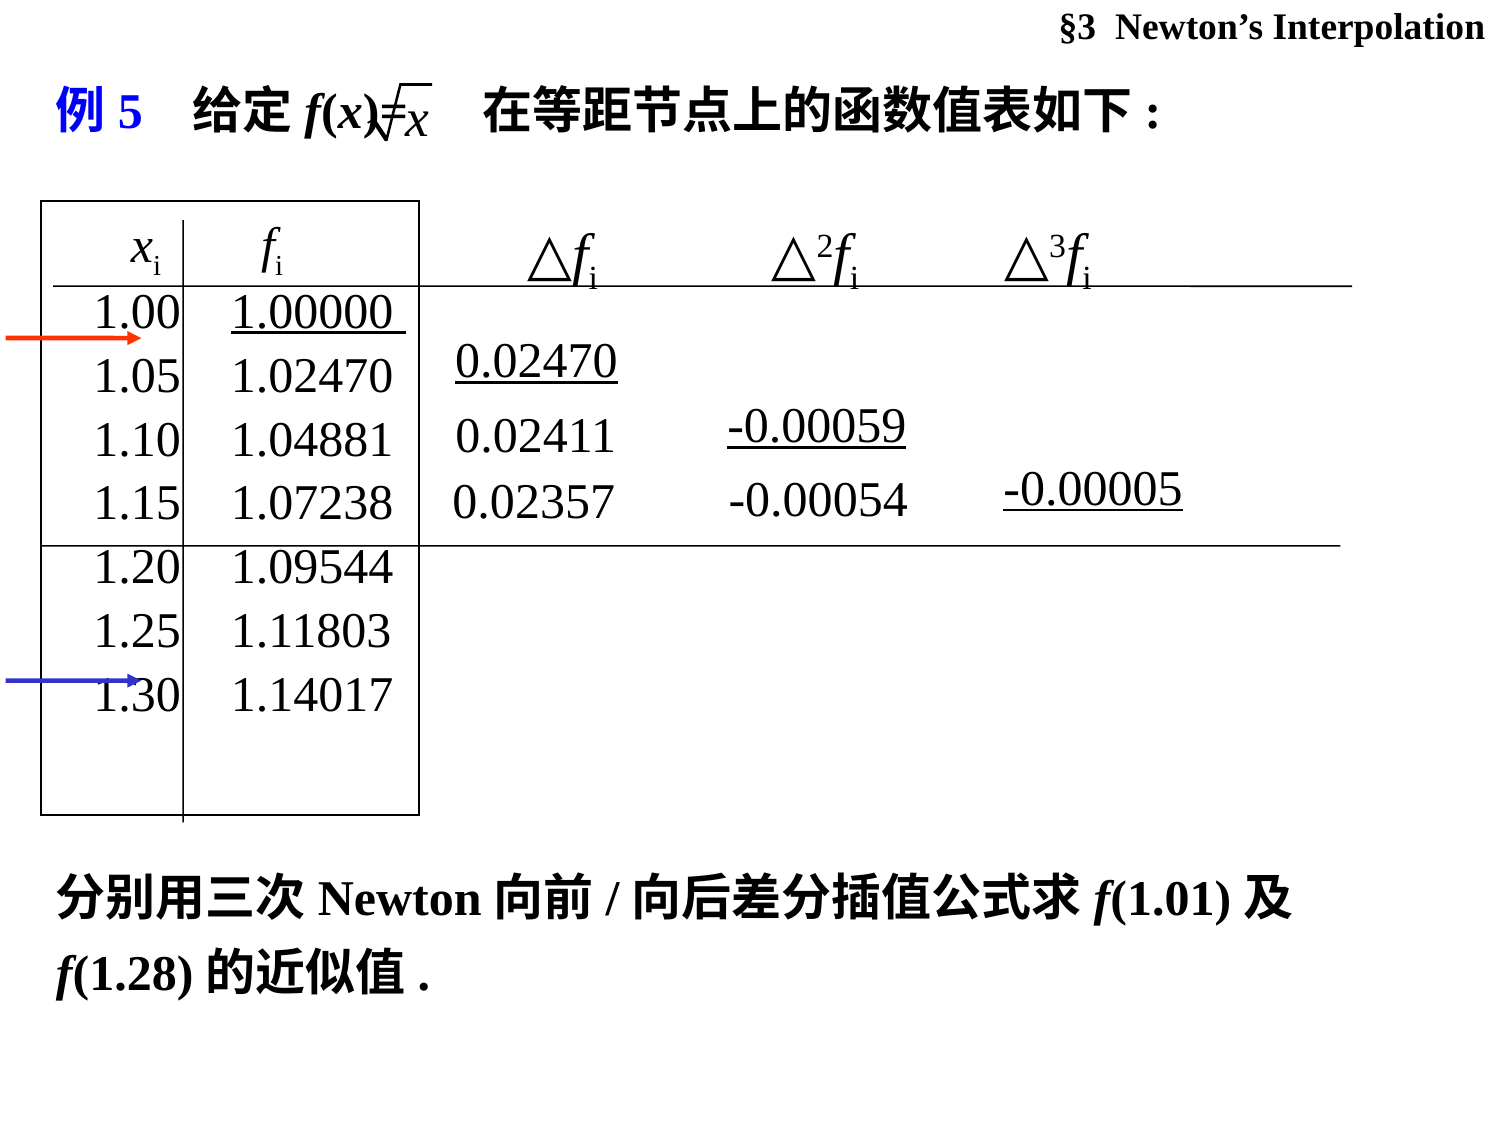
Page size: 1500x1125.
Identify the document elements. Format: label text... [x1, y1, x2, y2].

text_box [41, 200, 419, 816]
text_box 0.02357 [437, 467, 631, 537]
text_box -0.00054 [713, 465, 923, 535]
text_box [5, 674, 142, 687]
text_box △fi △2fi △3fi [512, 209, 1122, 297]
text_box 例5 给定f(x)= 在等距节点上的函数值表如下: xi fi 1.00 1.00000 1.05 1.02470 1.10 1.04881 1.15 1.07238 1.20 1.09544 1.25 1.11803 1.30 1.14017 分别用三次Newton向前/向后差分插值公式求f(1.01)及f(1.28)的近似值. [41, 78, 1429, 1008]
text_box -0.00059 [712, 392, 922, 462]
text_box 0.02411 [440, 401, 631, 467]
text_box -0.00005 [988, 455, 1198, 524]
text_box [5, 331, 142, 345]
text_box 0.02470 [440, 327, 633, 397]
text_box §3 Newton’s Interpolation [962, 0, 1500, 50]
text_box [358, 73, 444, 154]
